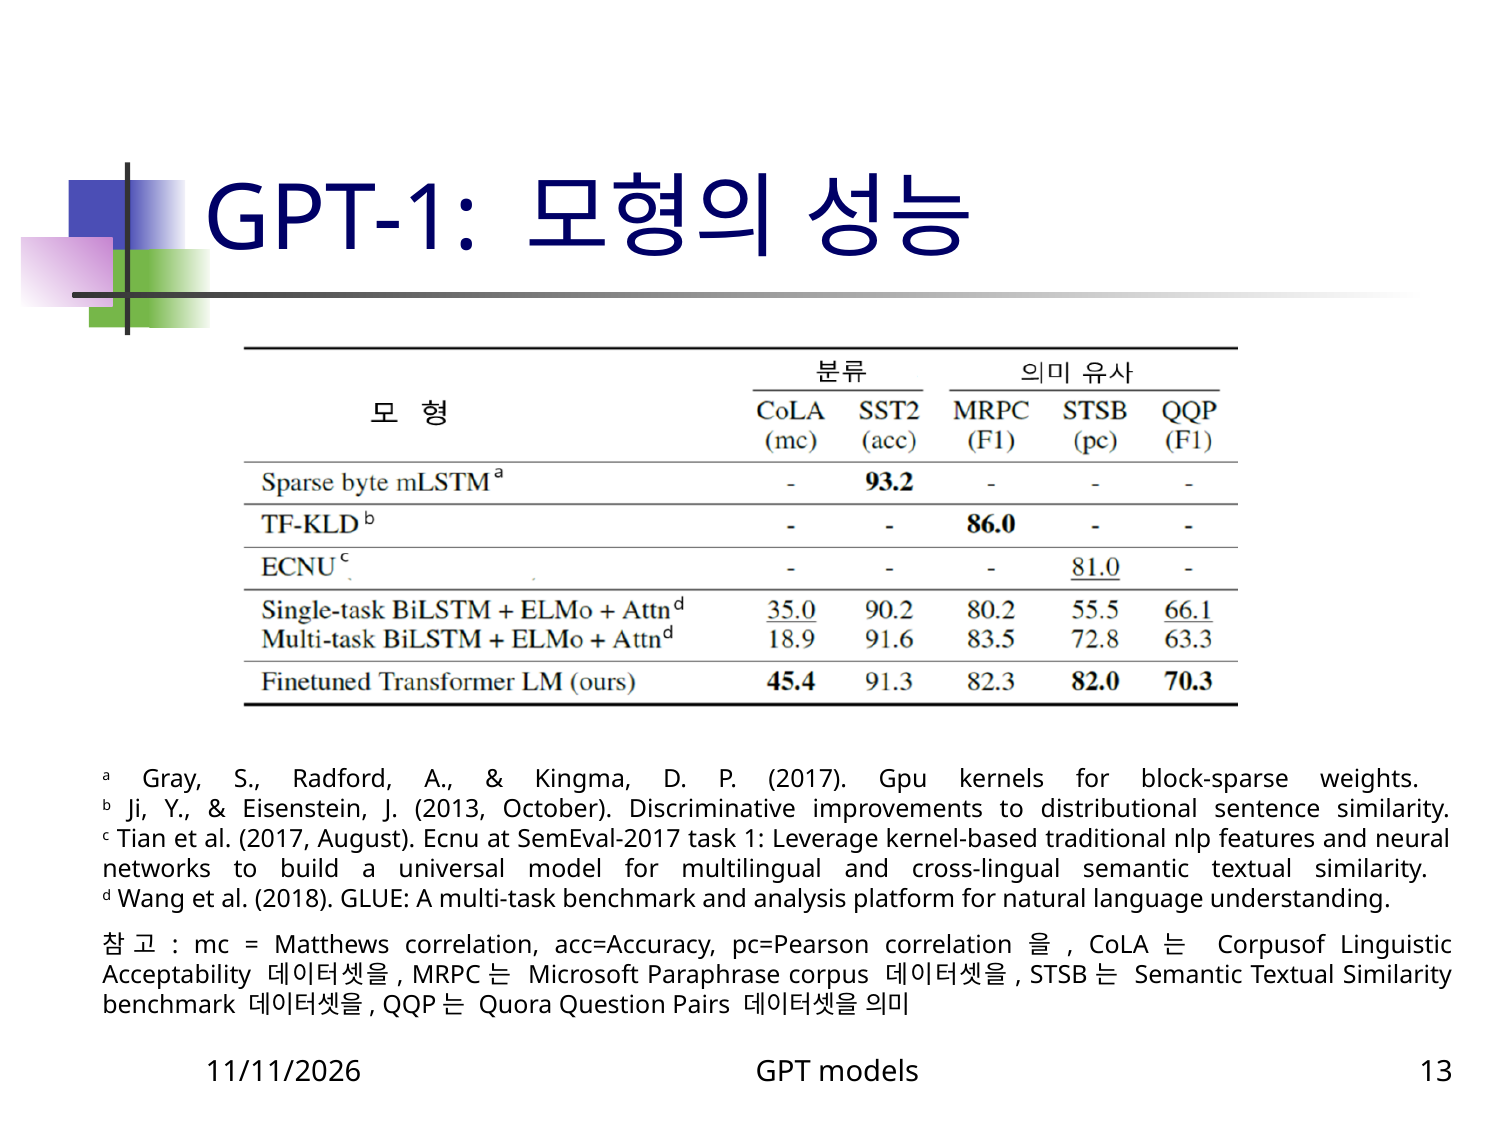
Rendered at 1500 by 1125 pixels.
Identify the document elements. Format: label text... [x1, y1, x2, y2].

title GPT-1: 모형의 성능 [188, 35, 1468, 275]
footer GPT models [600, 1027, 1075, 1100]
slide_number 13 [1155, 1027, 1468, 1100]
text_box a Gray, S., Radford, A., & Kingma, D. P. (2017). Gpu kernels for block-sparse weights. b Ji, Y., & Eisenstein, J. (2013, October). Discriminative improvements to distributional sentence similarity. c Tian et al. (2017, August). Ecnu at SemEval-2017 task 1: Leverage kernel-based traditional nlp features and neural networks to build a universal model for multilingual and cross-lingual semantic textual similarity. d Wang et al. (2018). GLUE: A multi-task benchmark and analysis platform for natural language understanding. 참고: mc = Matthews correlation, acc=Accuracy, pc=Pearson correlation을, CoLA는 Corpusof Linguistic Acceptability 데이터셋을, MRPC는 Microsoft Paraphrase corpus 데이터셋을, STSB는 Semantic Textual Similarity benchmark 데이터셋을, QQP는 Quora Question Pairs 데이터셋을 의미 [87, 755, 1468, 1027]
picture [237, 337, 1238, 713]
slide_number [190, 1027, 504, 1100]
